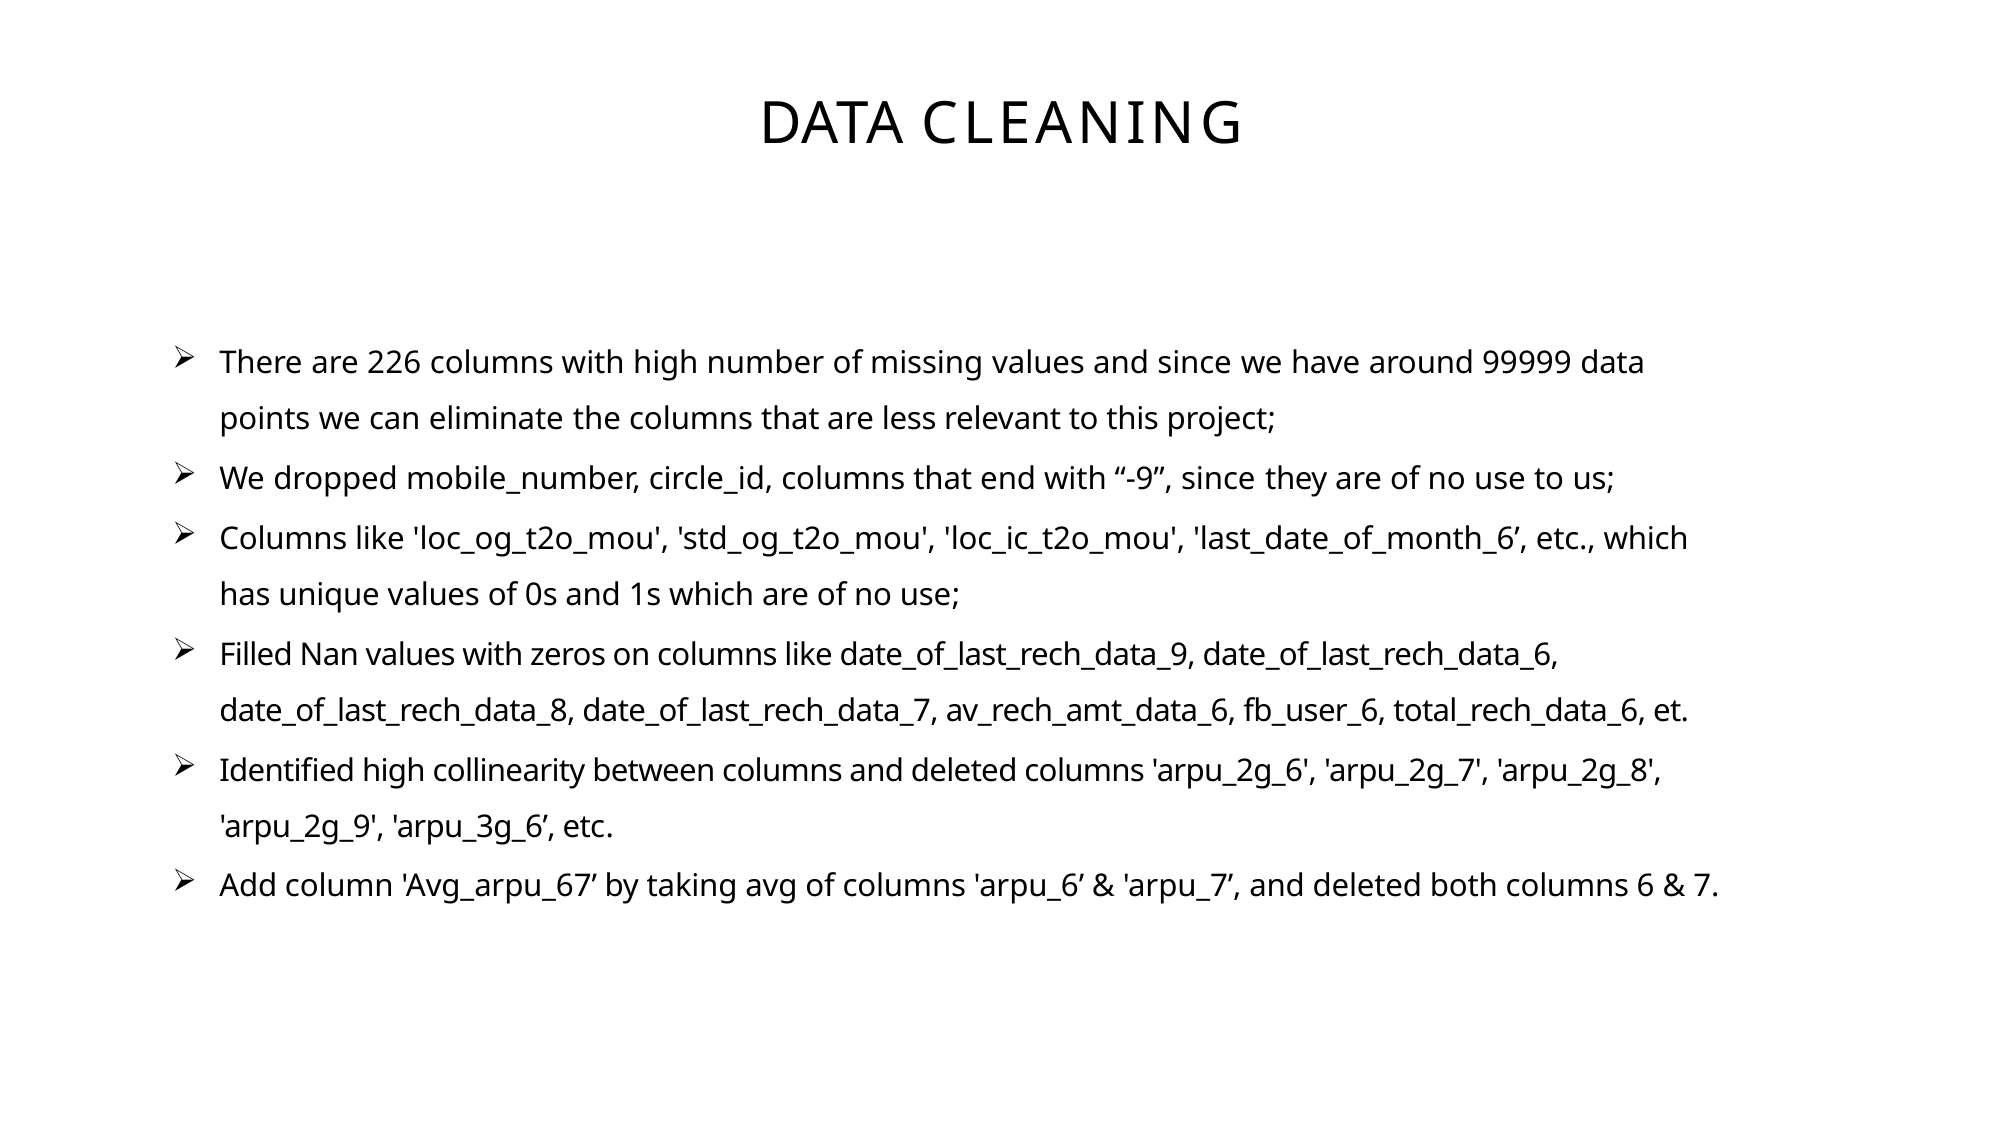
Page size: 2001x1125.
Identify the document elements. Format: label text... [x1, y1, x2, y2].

text_box There are 226 columns with high number of missing values and since we have around 99999 data points we can eliminate the columns that are less relevant to this project; We dropped mobile_number, circle_id, columns that end with “-9”, since they are of no use to us; Columns like 'loc_og_t2o_mou', 'std_og_t2o_mou', 'loc_ic_t2o_mou', 'last_date_of_month_6’, etc., which has unique values of 0s and 1s which are of no use; Filled Nan values with zeros on columns like date_of_last_rech_data_9, date_of_last_rech_data_6, date_of_last_rech_data_8, date_of_last_rech_data_7, av_rech_amt_data_6, fb_user_6, total_rech_data_6, et. Identified high collinearity between columns and deleted columns 'arpu_2g_6', 'arpu_2g_7', 'arpu_2g_8', 'arpu_2g_9', 'arpu_3g_6’, etc. Add column 'Avg_arpu_67’ by taking avg of columns 'arpu_6’ & 'arpu_7’, and deleted both columns 6 & 7. [170, 318, 1734, 963]
title DATA CLEANING [0, 82, 2000, 273]
